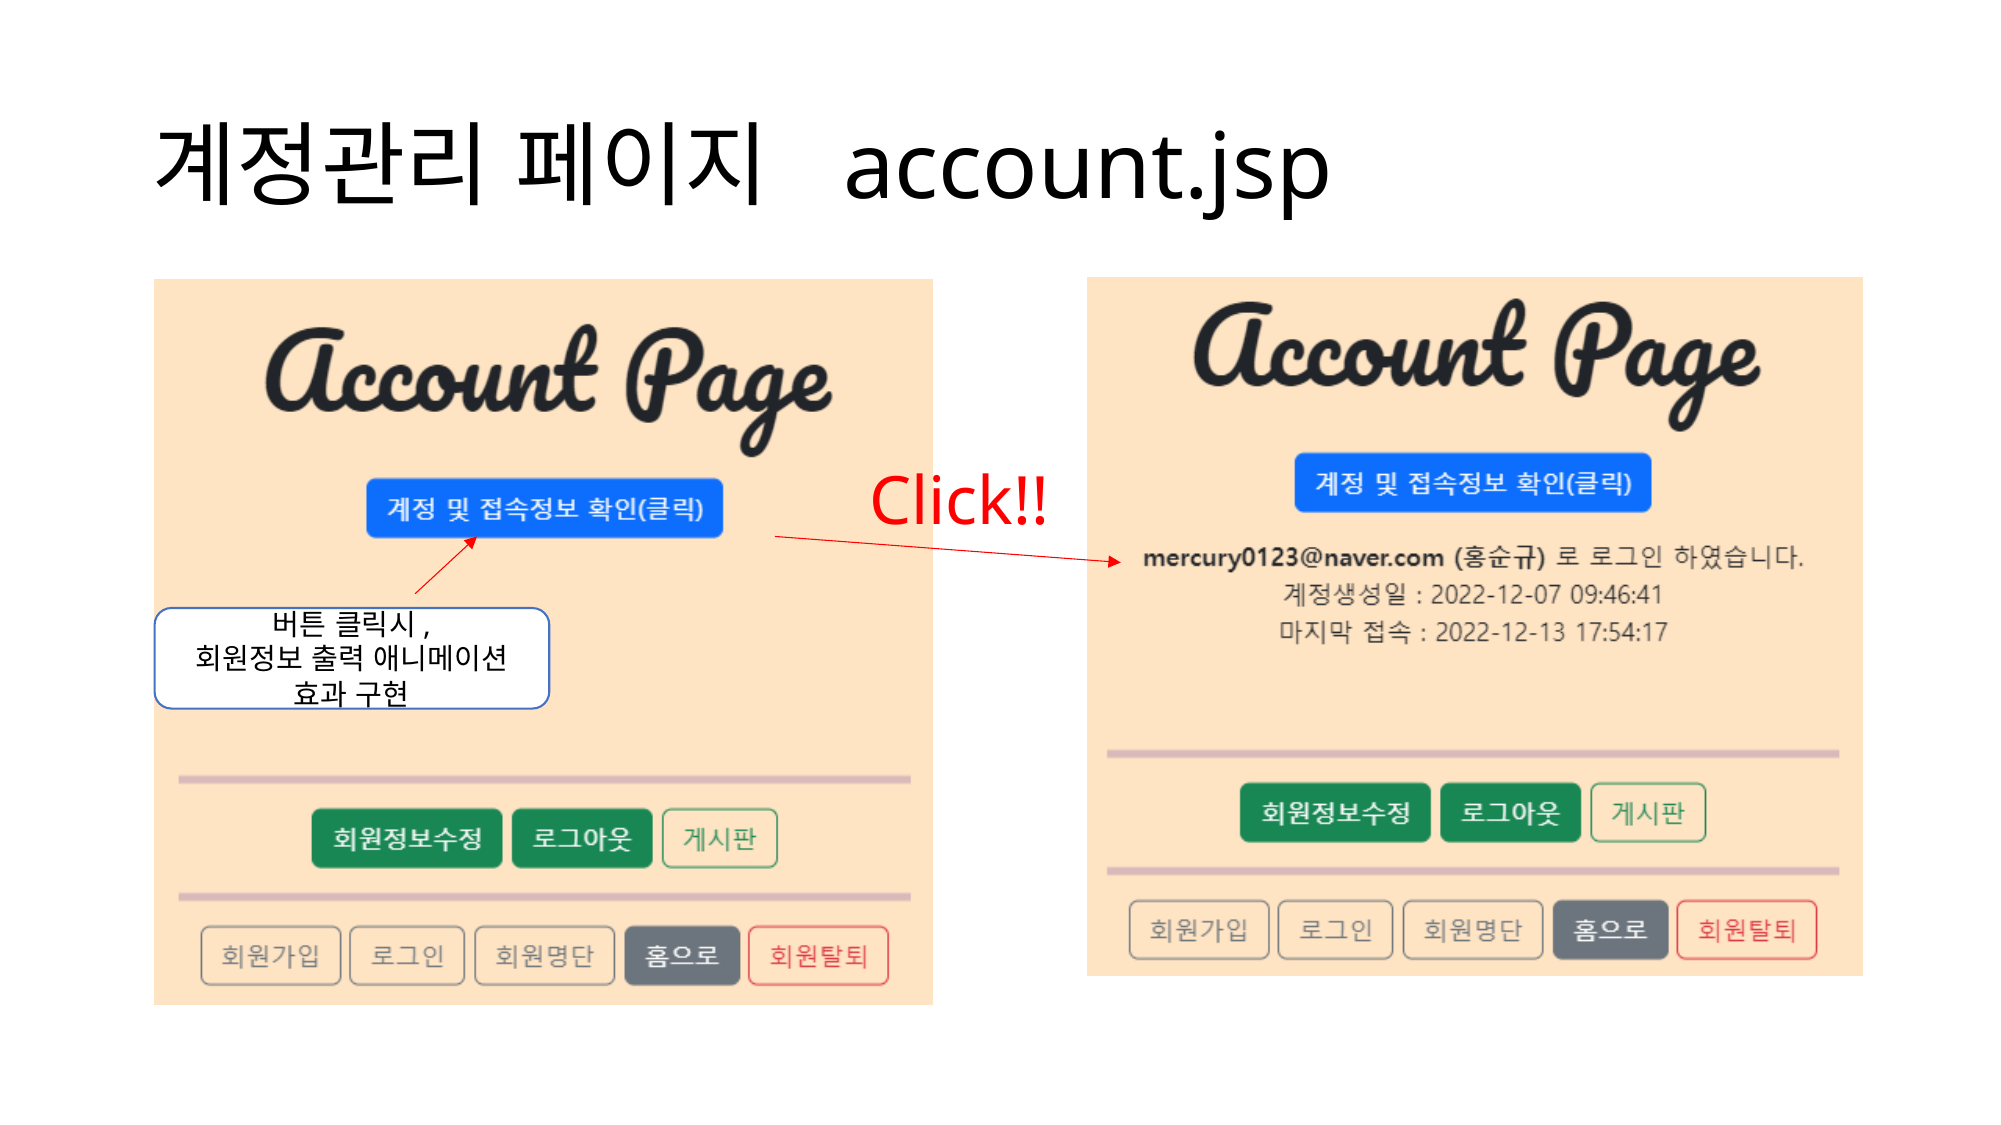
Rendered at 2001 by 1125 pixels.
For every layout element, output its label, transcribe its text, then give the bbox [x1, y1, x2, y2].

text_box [774, 536, 1121, 563]
title 계정관리 페이지 account.jsp [137, 59, 1863, 278]
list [1087, 277, 1863, 976]
picture [154, 279, 933, 1005]
text_box Click!! [933, 450, 1068, 536]
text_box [415, 536, 478, 594]
